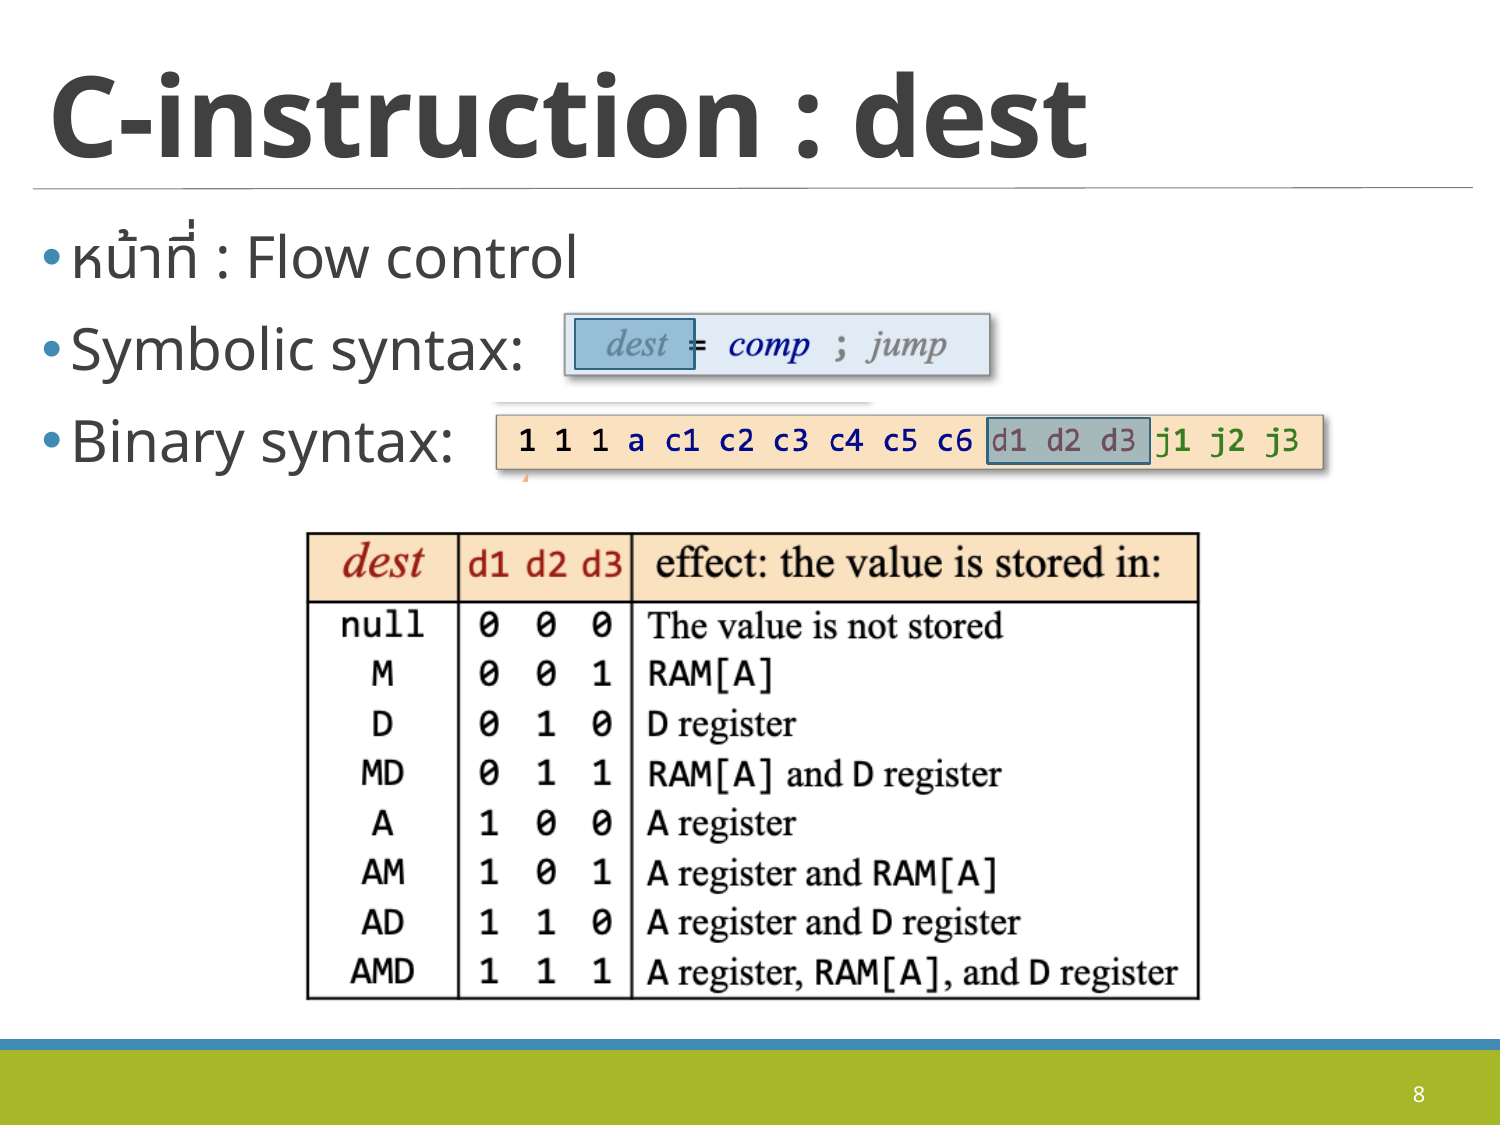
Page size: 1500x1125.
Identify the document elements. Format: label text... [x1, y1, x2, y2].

picture [474, 401, 1341, 482]
picture [275, 510, 1230, 1024]
text_box หน้าที่ : Flow control Symbolic syntax: Binary syntax: [32, 220, 1473, 513]
picture [549, 297, 1011, 389]
title C-instruction : dest [32, 37, 1473, 188]
